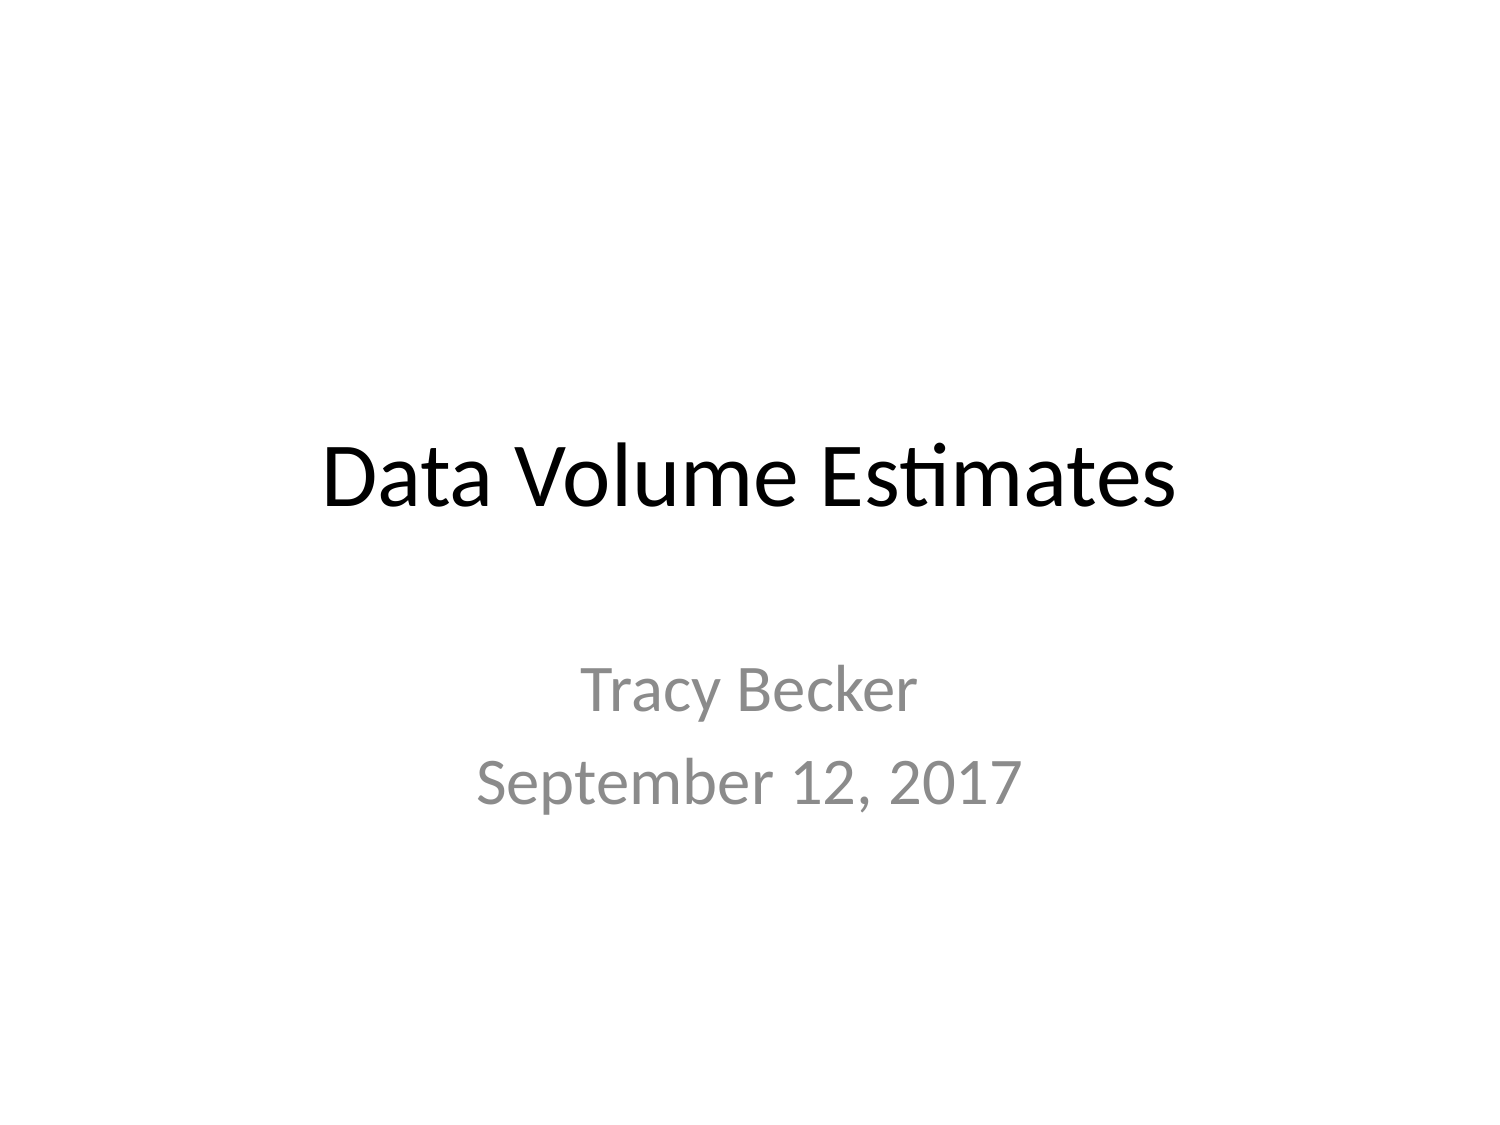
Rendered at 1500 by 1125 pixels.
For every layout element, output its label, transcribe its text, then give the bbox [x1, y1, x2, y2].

subtitle Tracy Becker September 12, 2017 [225, 637, 1275, 925]
title Data Volume Estimates [112, 349, 1388, 591]
